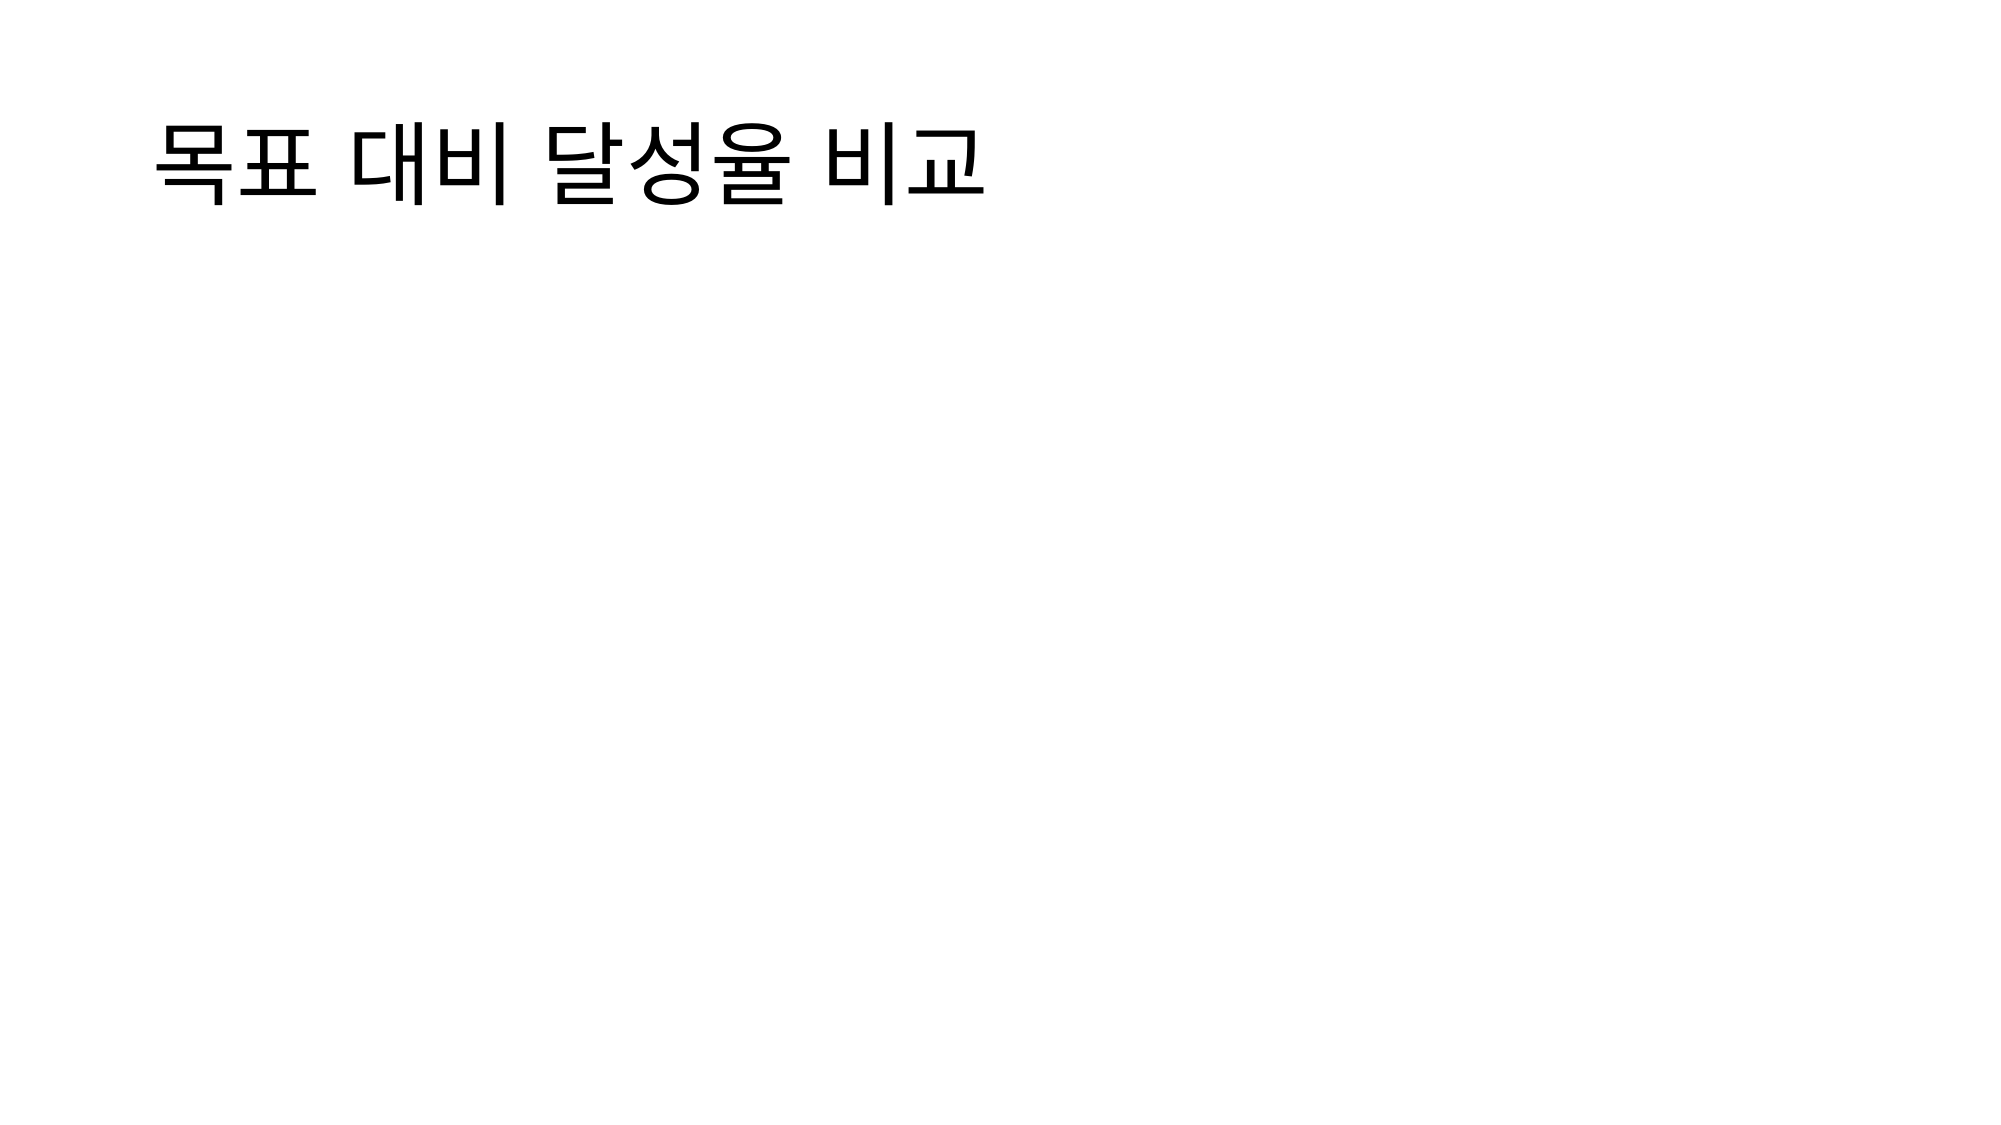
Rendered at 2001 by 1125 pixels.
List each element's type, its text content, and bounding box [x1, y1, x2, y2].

title 목표 대비 달성율 비교 [137, 59, 1863, 278]
